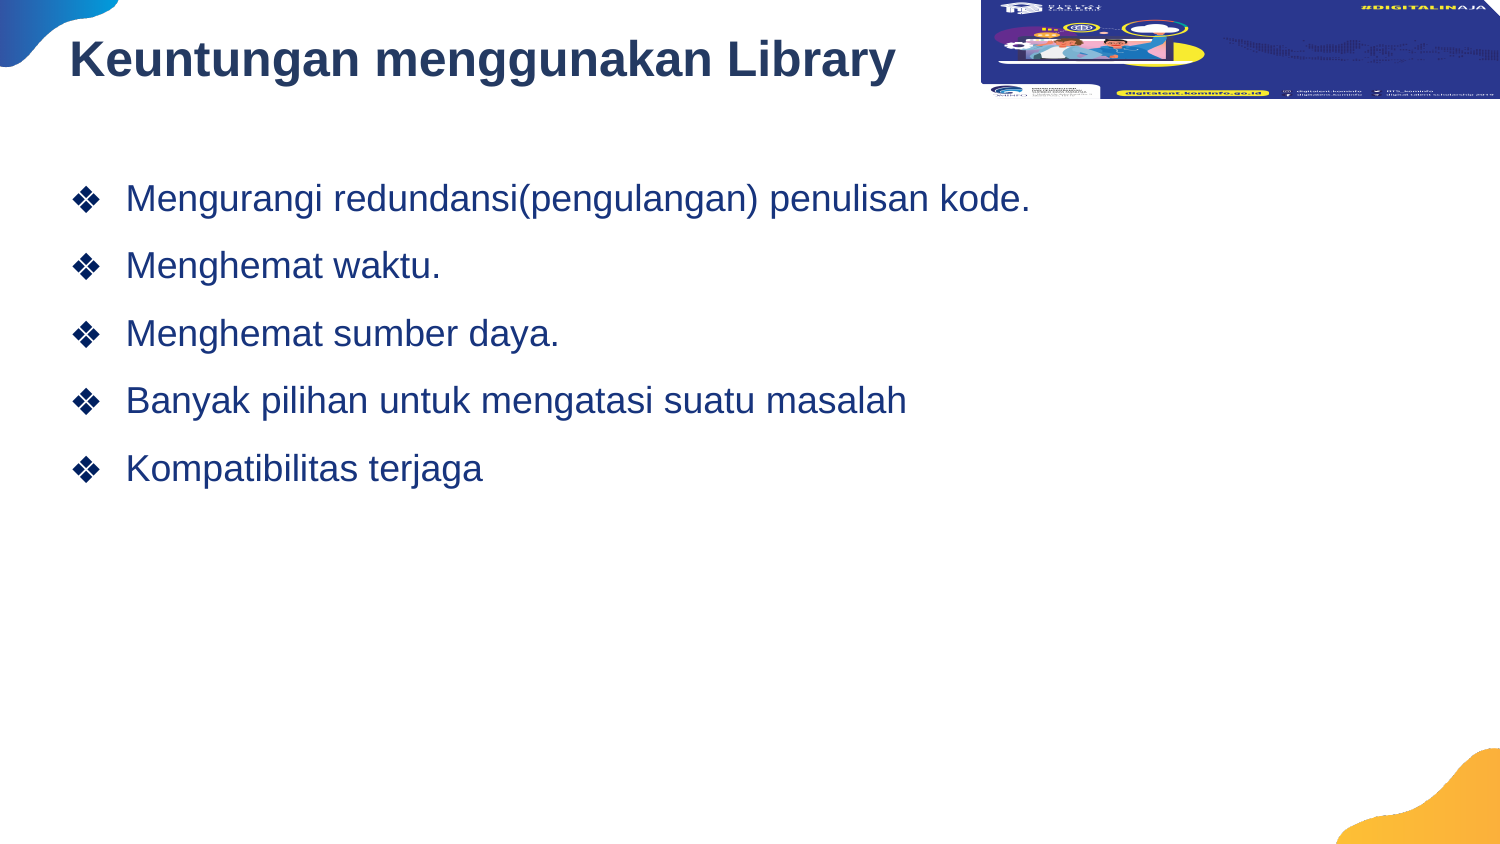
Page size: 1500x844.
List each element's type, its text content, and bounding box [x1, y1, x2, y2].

picture [980, 0, 1500, 100]
picture [0, 0, 120, 73]
text_box Keuntungan menggunakan Library [54, 19, 975, 95]
text_box Mengurangi redundansi(pengulangan) penulisan kode. Menghemat waktu. Menghemat sumber daya. Banyak pilihan untuk mengatasi suatu masalah Kompatibilitas terjaga [54, 143, 1443, 557]
picture [1334, 740, 1500, 844]
